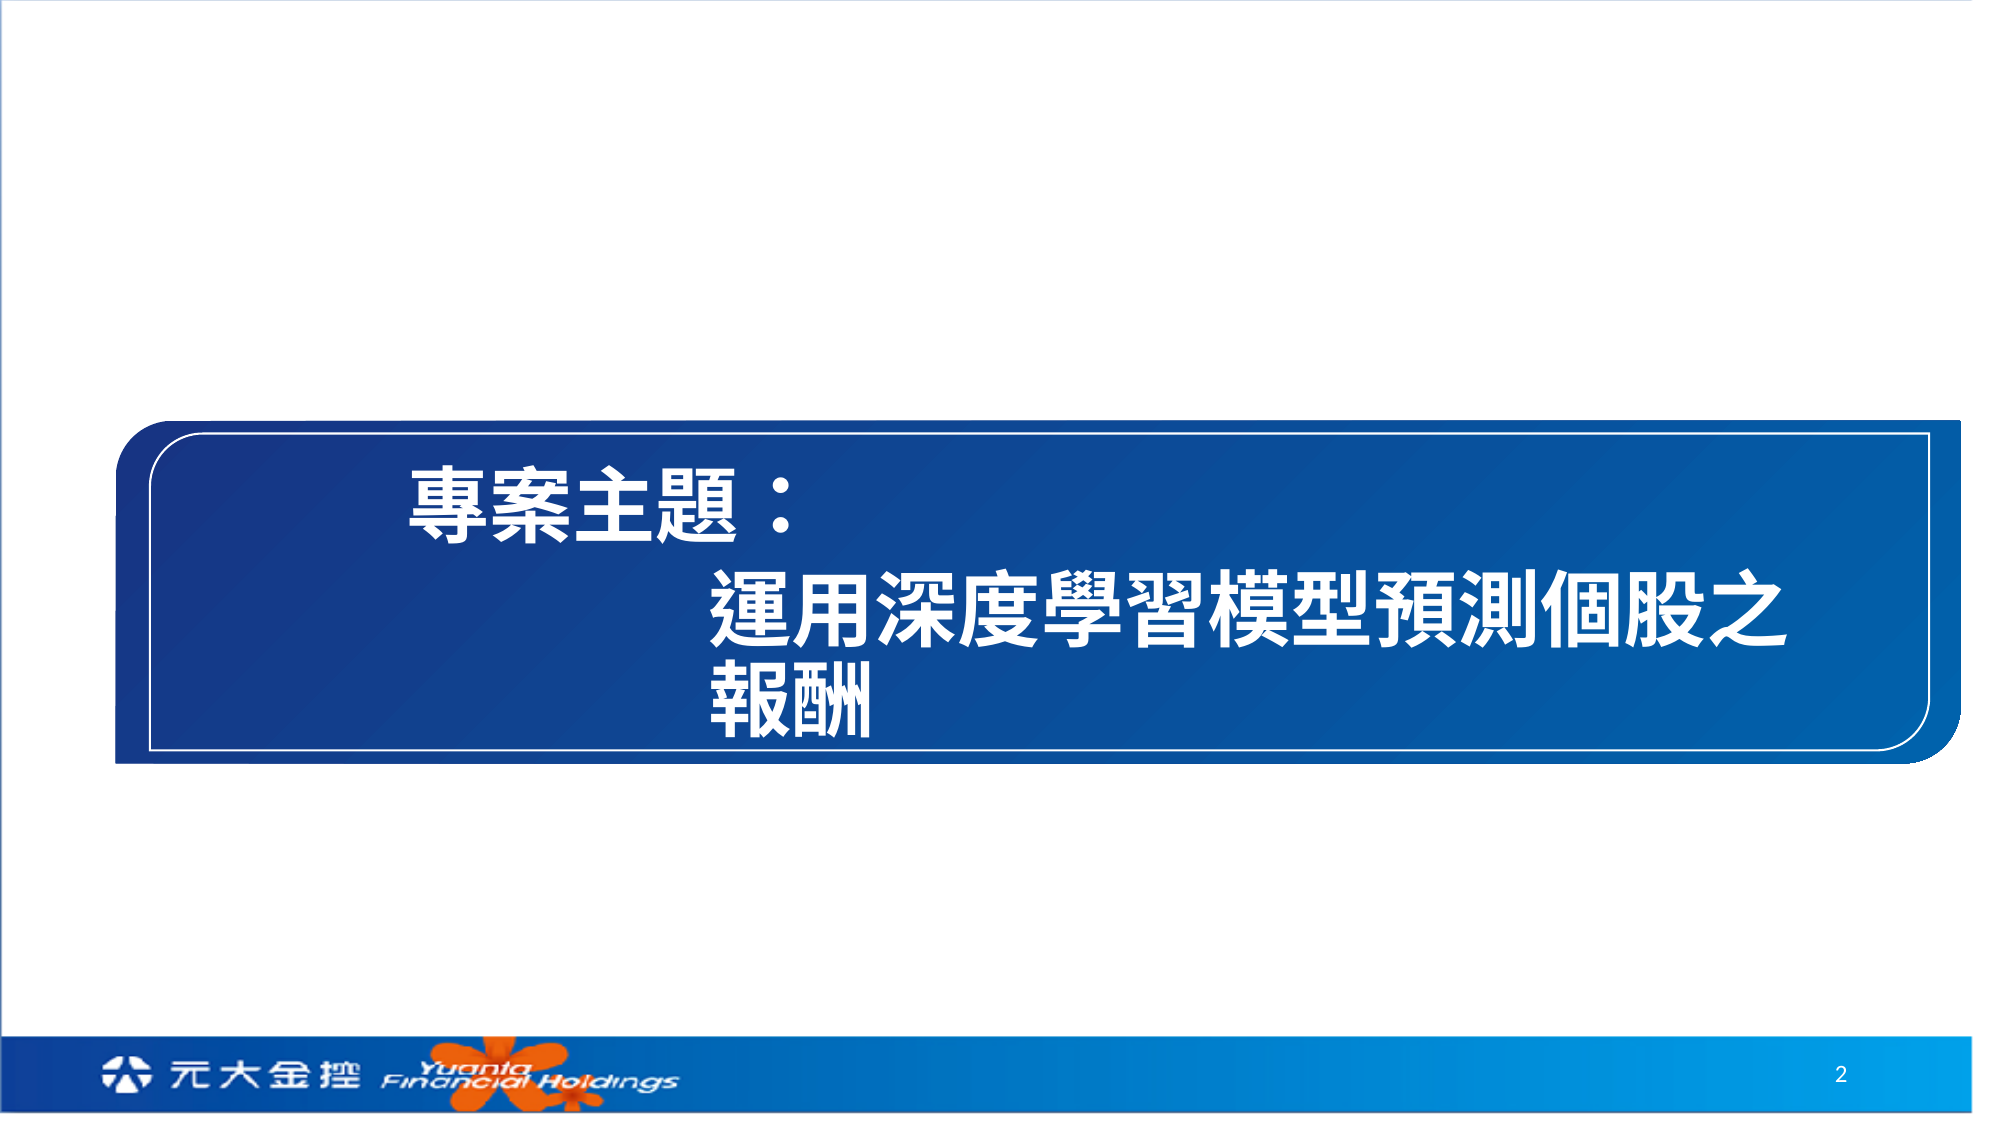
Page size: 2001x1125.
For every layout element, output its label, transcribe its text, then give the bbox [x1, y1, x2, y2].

text_box 專案主題： [391, 445, 843, 562]
picture [0, 0, 2001, 1125]
title 運用深度學習模型預測個股之報酬 [693, 561, 1808, 785]
slide_number 2 [1412, 1042, 1863, 1103]
